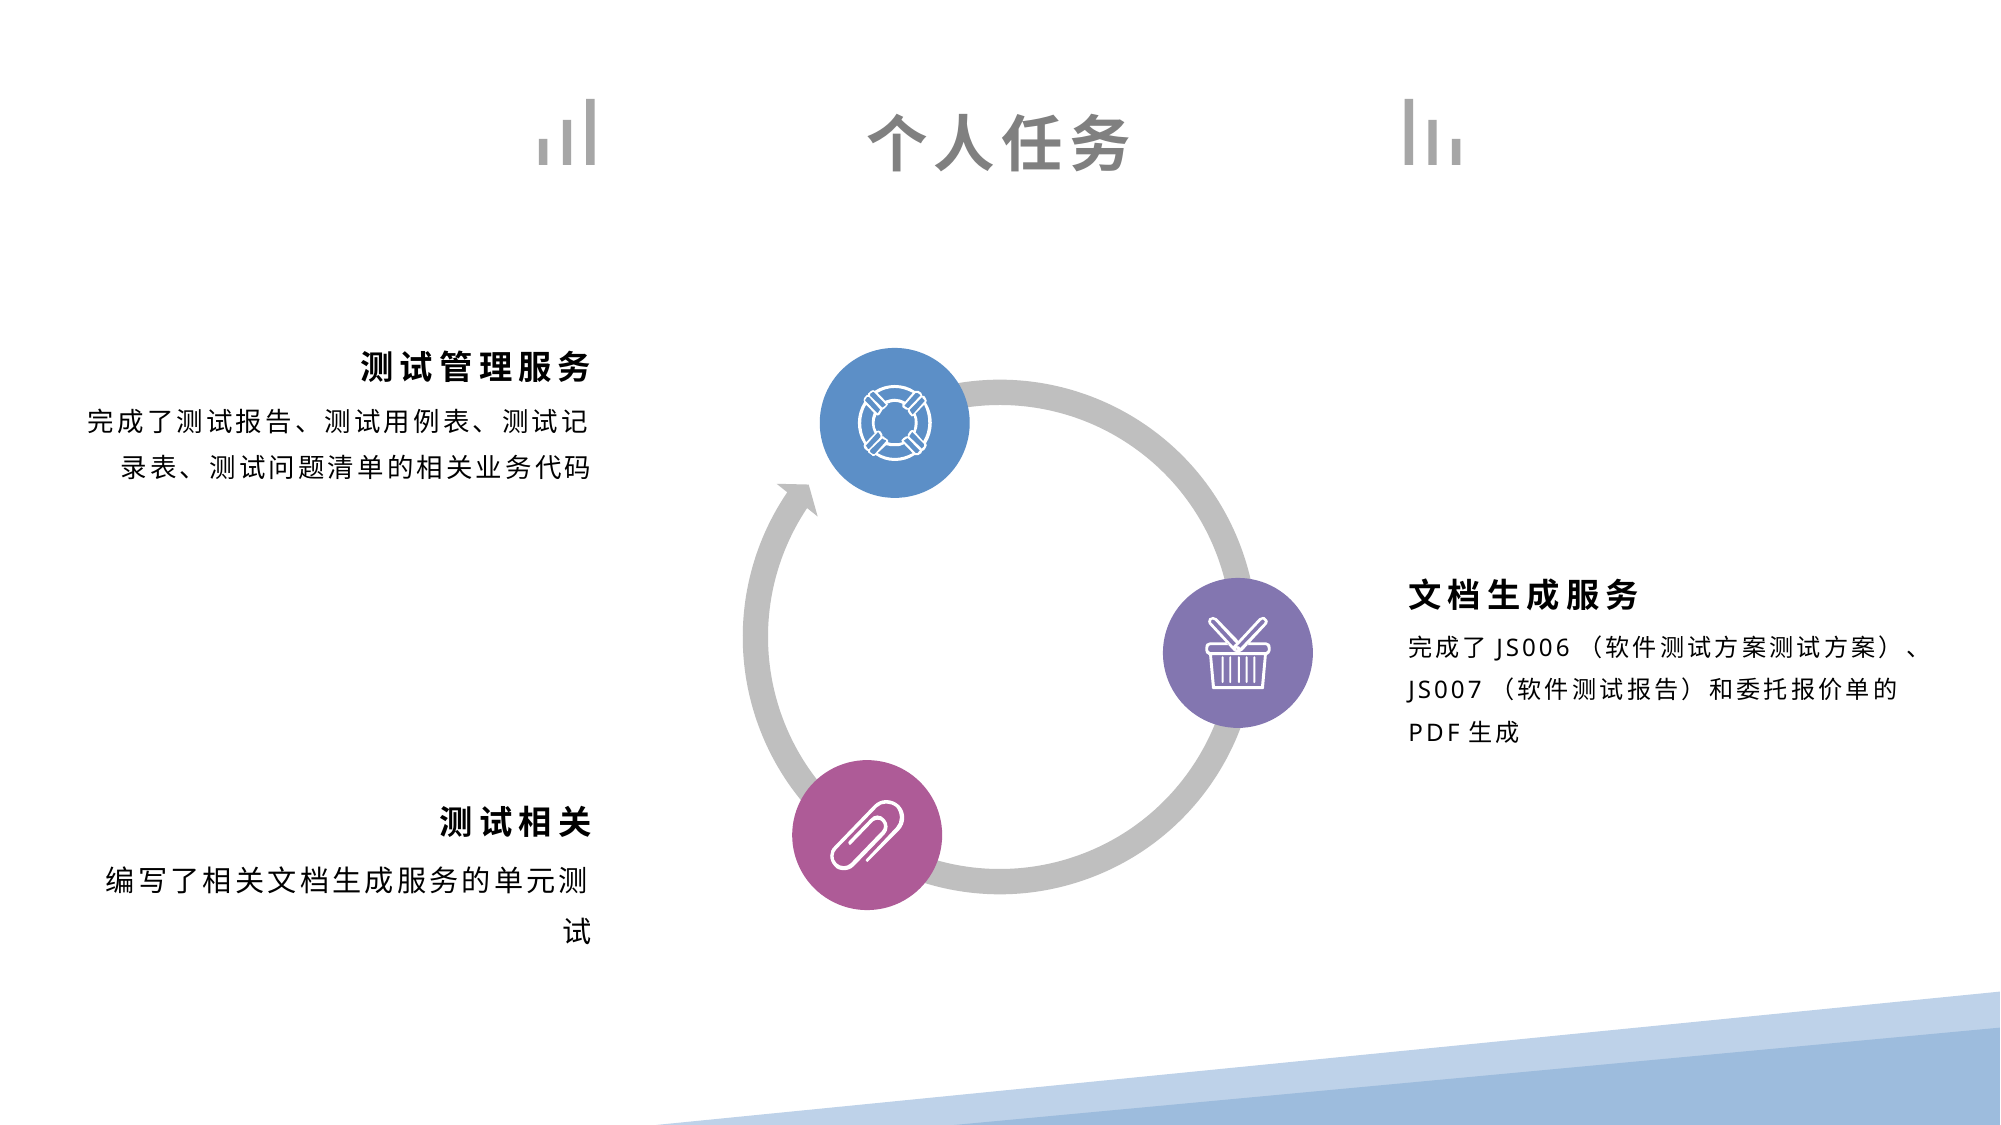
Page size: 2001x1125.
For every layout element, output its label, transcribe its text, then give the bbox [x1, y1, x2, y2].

text_box [1427, 119, 1438, 166]
text_box [1162, 577, 1313, 728]
text_box 测试相关 [70, 778, 607, 844]
text_box [562, 119, 572, 166]
text_box 完成了测试报告、测试用例表、测试记录表、测试问题清单的相关业务代码 [70, 393, 607, 530]
text_box [585, 98, 596, 166]
text_box 个人任务 [594, 69, 1403, 193]
text_box [1205, 616, 1271, 690]
text_box [1451, 138, 1461, 166]
text_box 文档生成服务 [1393, 550, 1930, 617]
text_box 完成了JS006（软件测试方案测试方案）、JS007（软件测试报告）和委托报价单的PDF生成 [1393, 621, 1930, 758]
text_box [792, 760, 943, 911]
text_box [830, 800, 905, 871]
text_box [857, 384, 932, 461]
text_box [656, 991, 2000, 1125]
text_box 测试管理服务 [70, 322, 607, 389]
text_box [819, 347, 970, 498]
text_box [538, 138, 548, 166]
text_box 编写了相关文档生成服务的单元测试 [70, 848, 607, 985]
text_box [925, 725, 1241, 895]
text_box [742, 483, 818, 799]
text_box [1404, 98, 1414, 166]
text_box [959, 379, 1251, 579]
